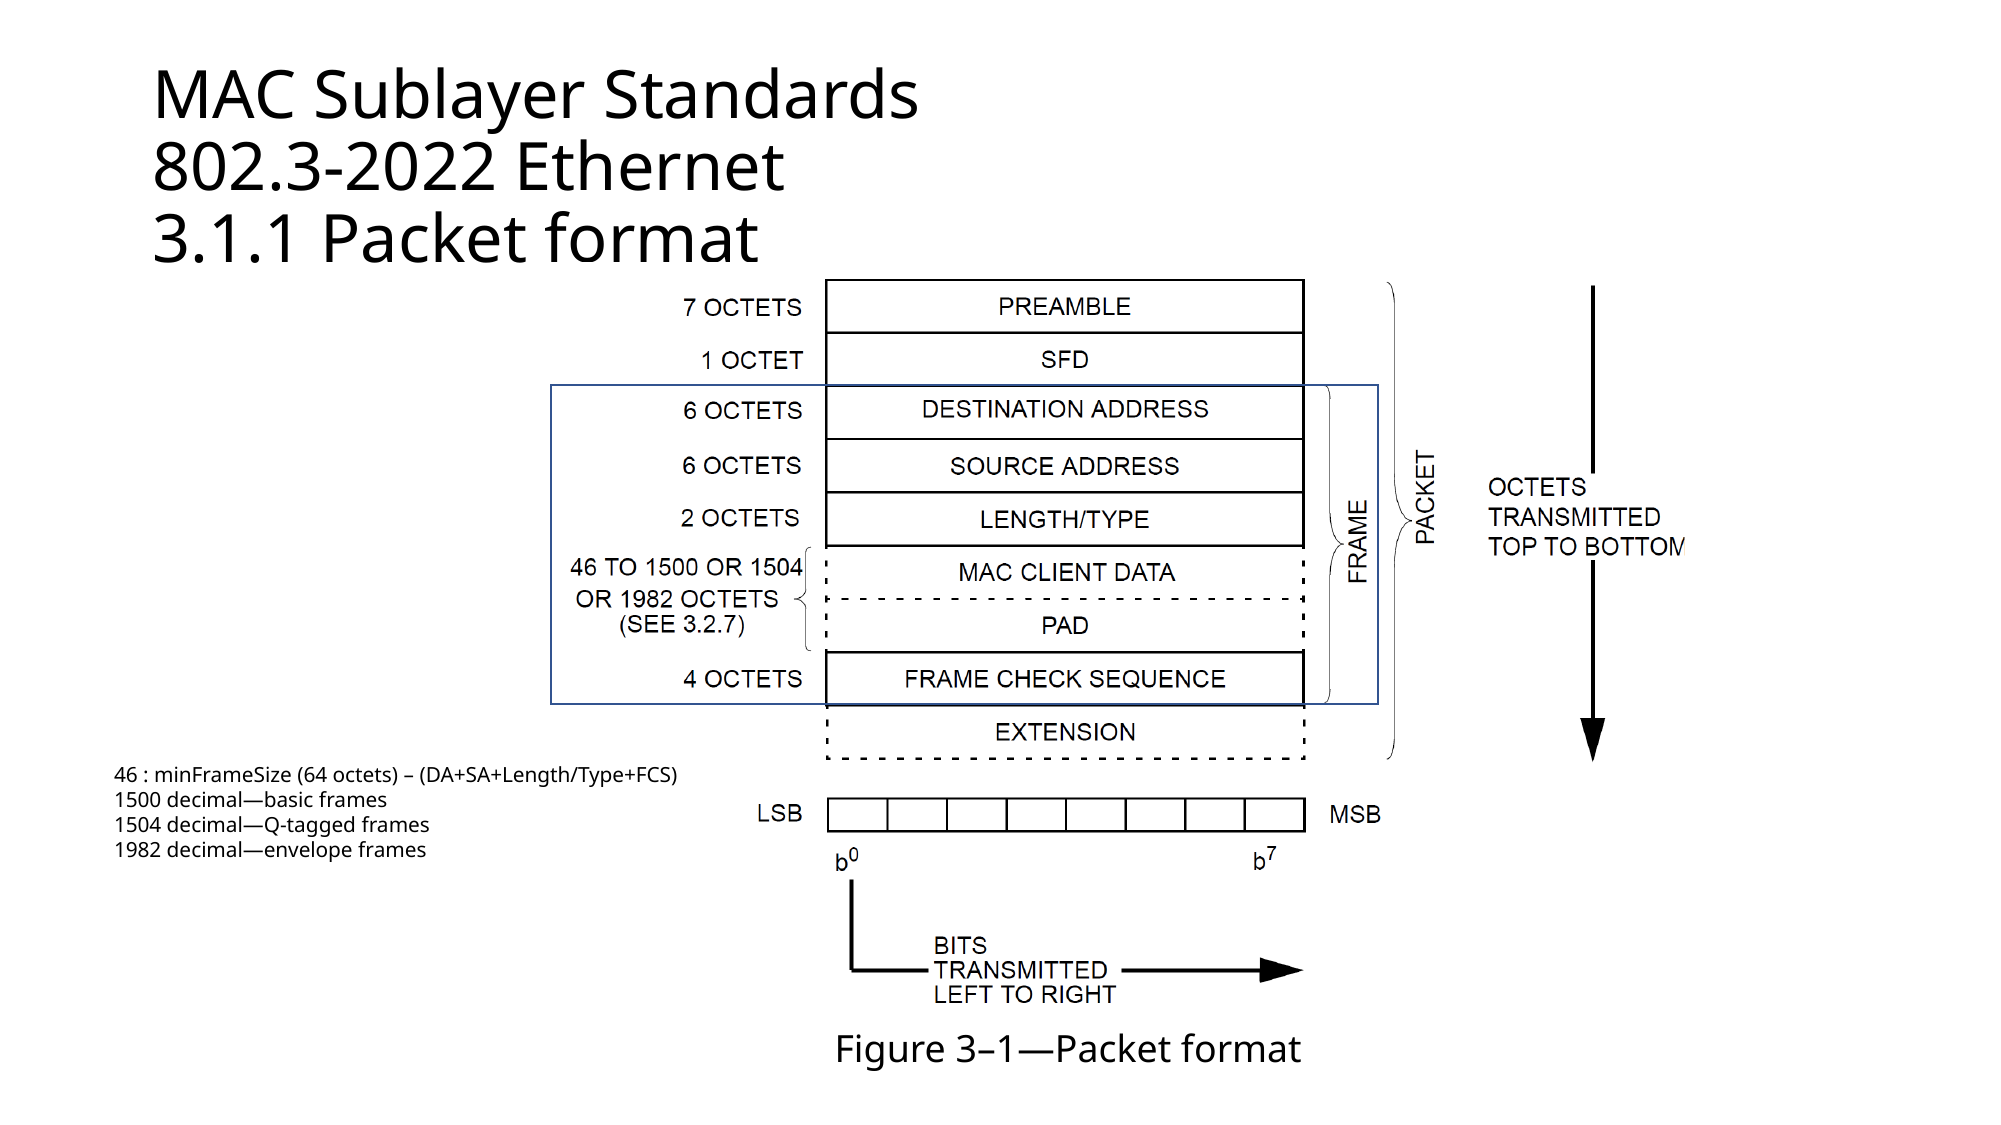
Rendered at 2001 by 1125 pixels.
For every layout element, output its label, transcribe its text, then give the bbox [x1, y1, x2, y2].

text_box Figure 3–1—Packet format [819, 1017, 1396, 1078]
text_box 46 : minFrameSize (64 octets) – (DA+SA+Length/Type+FCS) 1500 decimal—basic frames 1504 decimal—Q-tagged frames 1982 decimal—envelope frames [99, 754, 537, 869]
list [537, 262, 1733, 1005]
title MAC Sublayer Standards 802.3-2022 Ethernet 3.1.1 Packet format [137, 59, 1863, 278]
